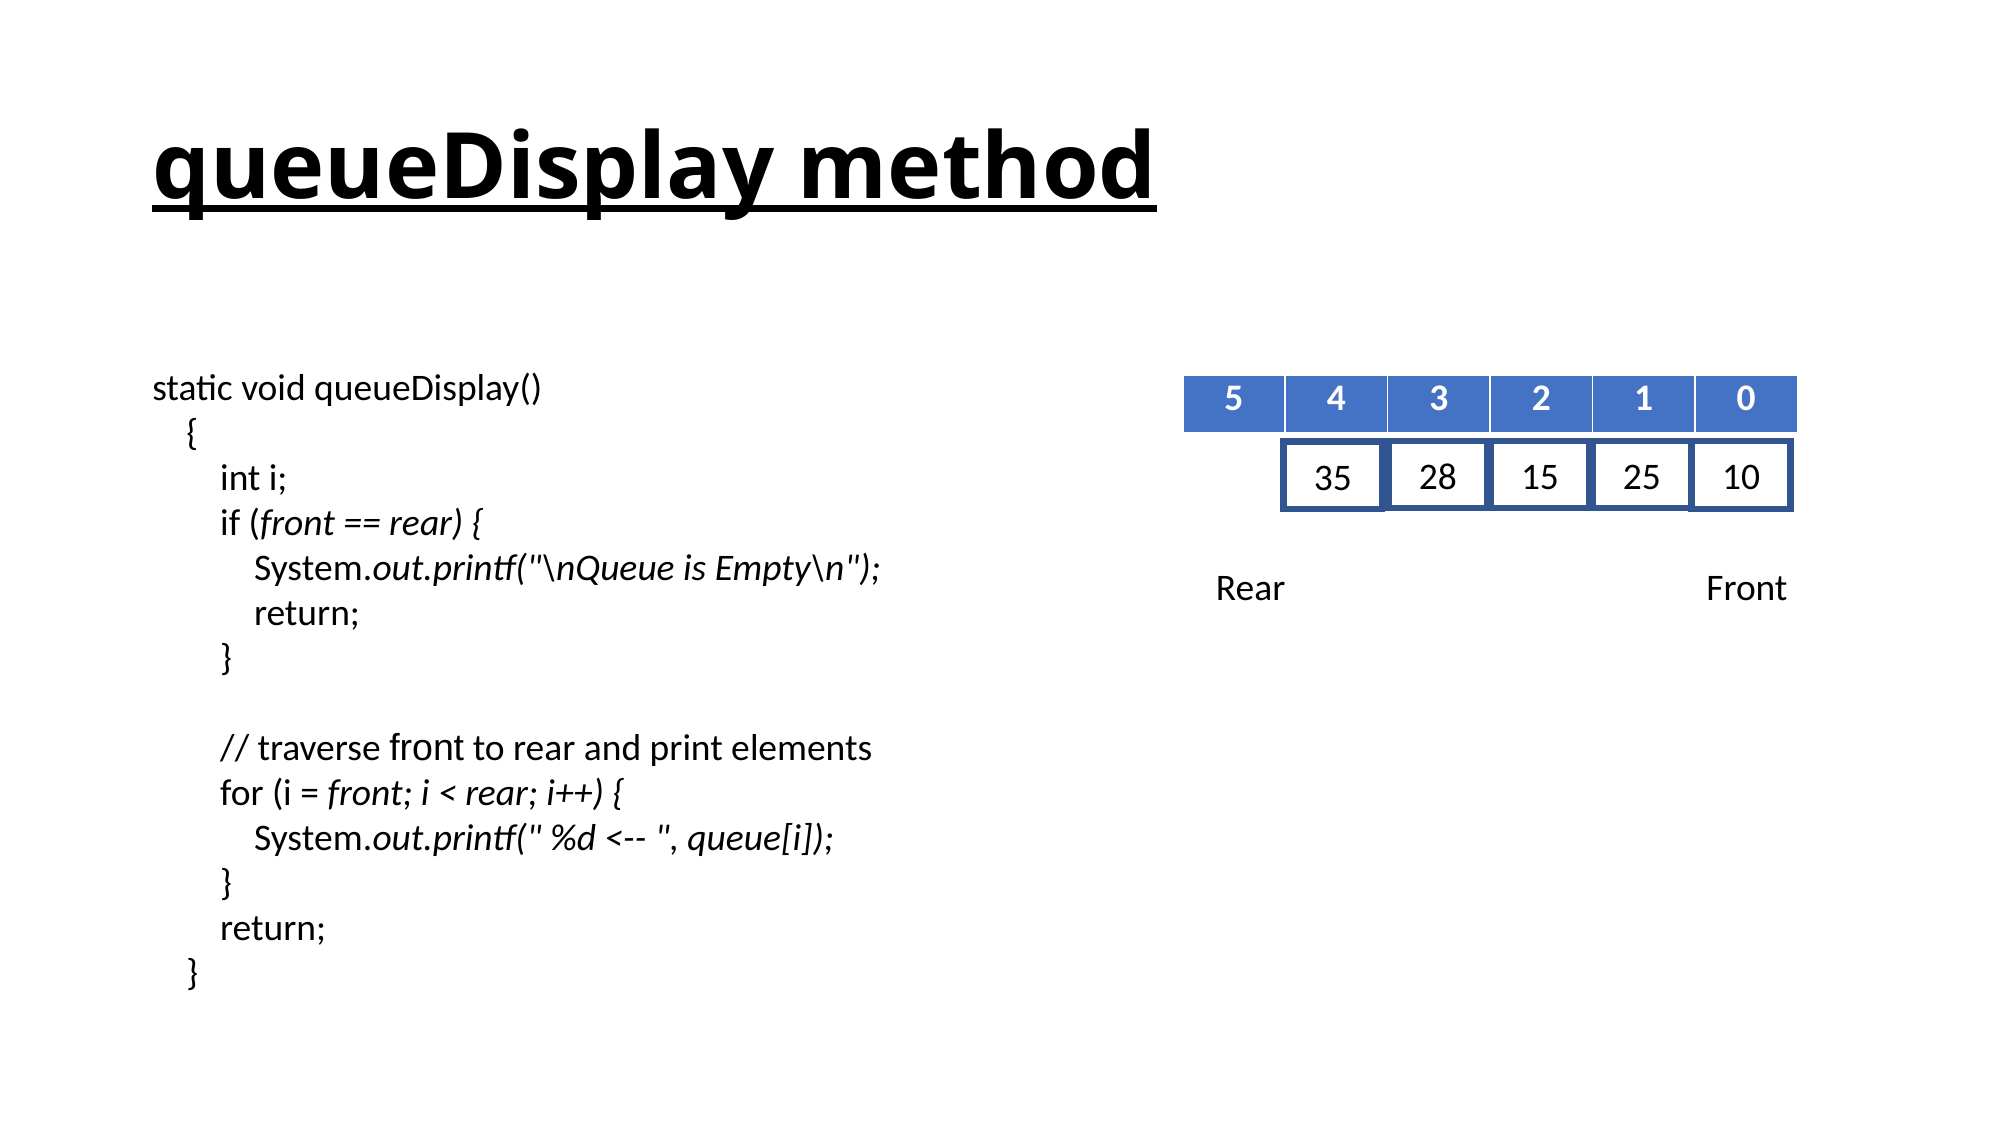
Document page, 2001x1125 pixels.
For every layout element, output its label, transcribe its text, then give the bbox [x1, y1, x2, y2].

table_header 0 [1696, 376, 1797, 432]
table_header 1 [1593, 376, 1694, 432]
table_header 4 [1286, 376, 1387, 432]
text_box 35 [1282, 441, 1383, 510]
text_box 25 [1591, 439, 1692, 509]
text_box Rear [1201, 555, 1333, 616]
text_box 10 [1690, 440, 1791, 510]
text_box Front [1691, 555, 1805, 616]
table_header 5 [1184, 376, 1284, 432]
text_box static void queueDisplay() { int i; if (front == rear) { System.out.printf("\nQueue is Empty\n"); return; } // traverse front to rear and print elements for (i = front; i < rear; i++) { System.out.printf(" %d <-- ", queue[i]); } return; } [137, 355, 1104, 1001]
text_box 15 [1489, 439, 1590, 509]
title queueDisplay method [137, 59, 1863, 278]
text_box 28 [1387, 440, 1488, 509]
table_header 2 [1491, 376, 1592, 432]
table_header 3 [1388, 376, 1489, 432]
